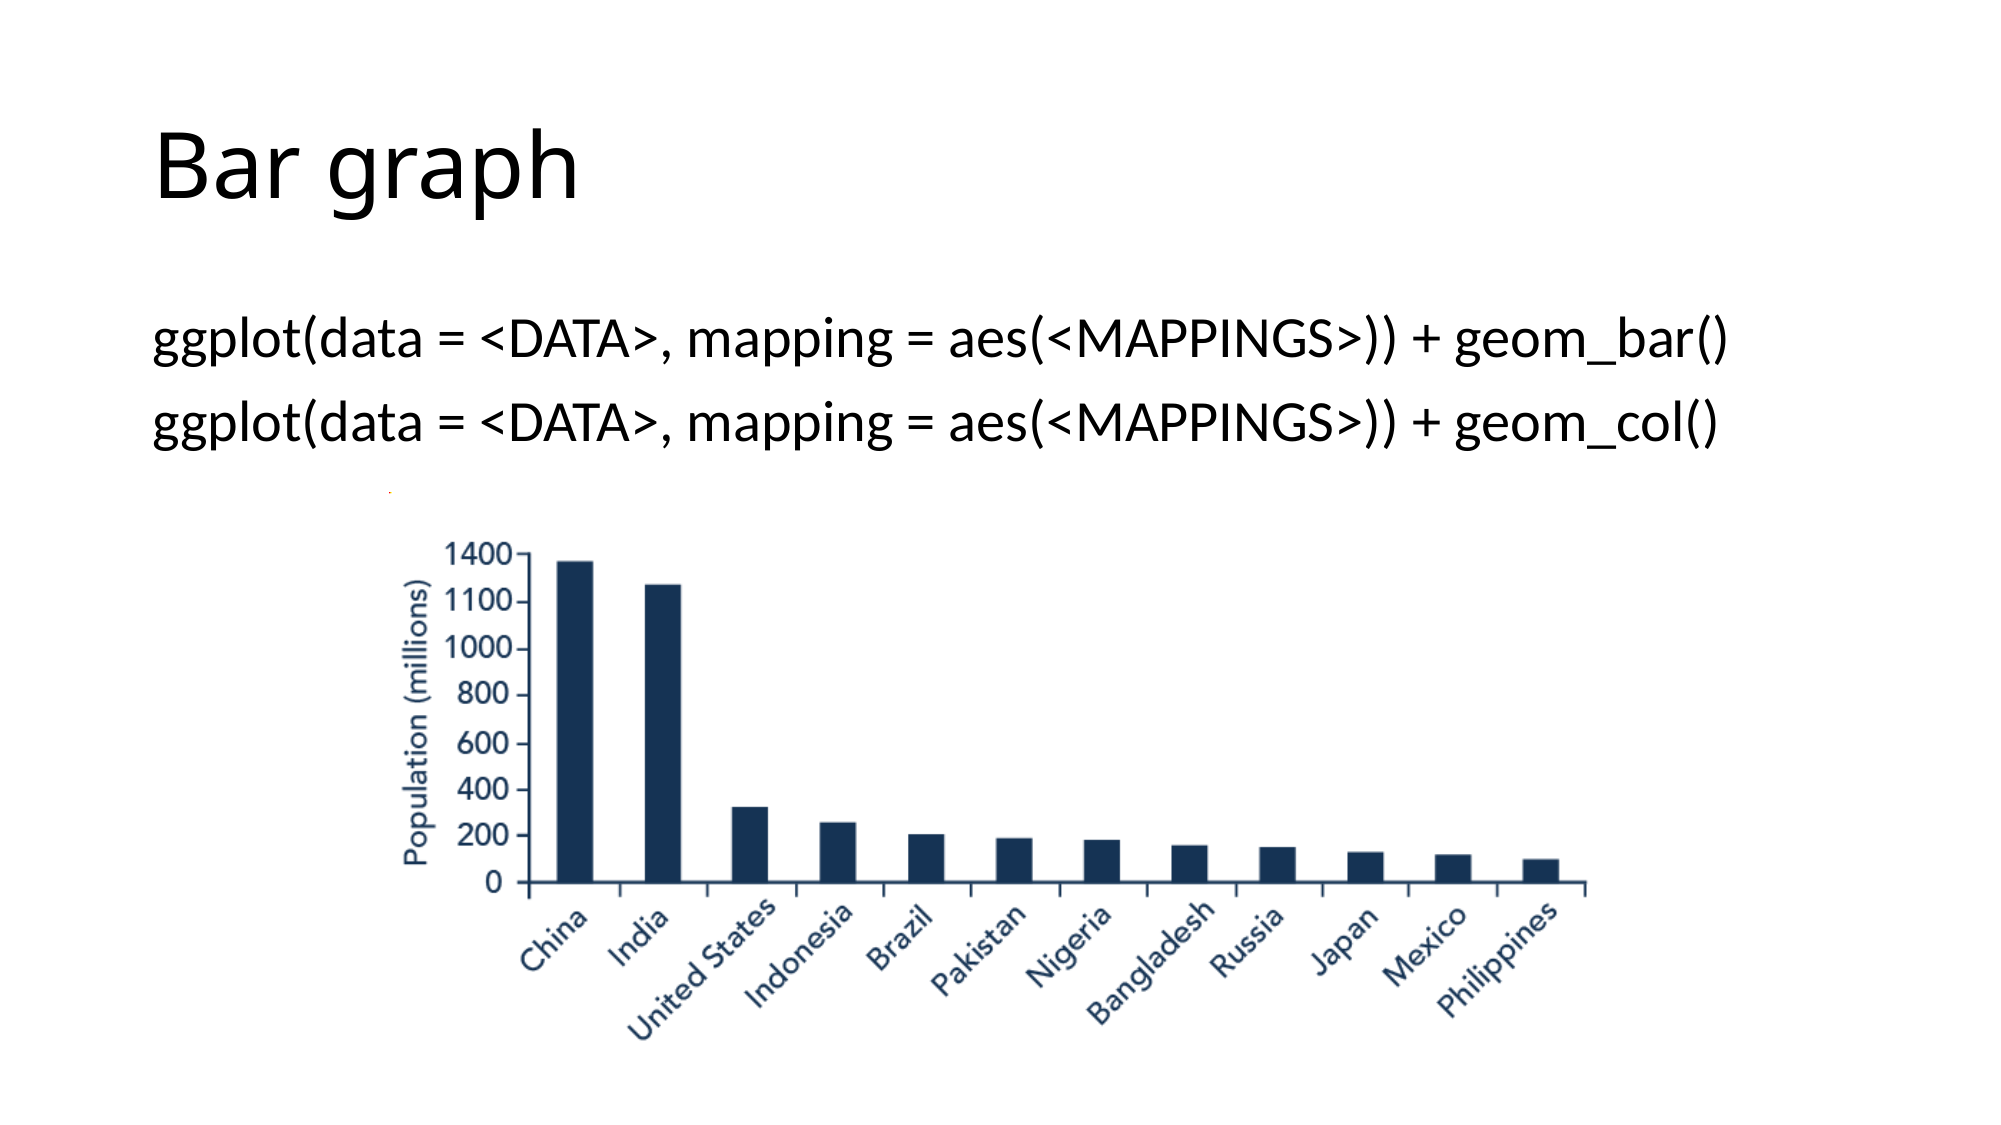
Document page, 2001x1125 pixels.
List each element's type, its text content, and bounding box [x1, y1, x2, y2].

picture [389, 492, 1611, 1065]
list ggplot(data = <DATA>, mapping = aes(<MAPPINGS>)) + geom_bar() ggplot(data = <DATA>, mapping = aes(<MAPPINGS>)) + geom_col() [137, 299, 1863, 1014]
text_box [257, 323, 1400, 1007]
title Bar graph [137, 59, 1863, 278]
